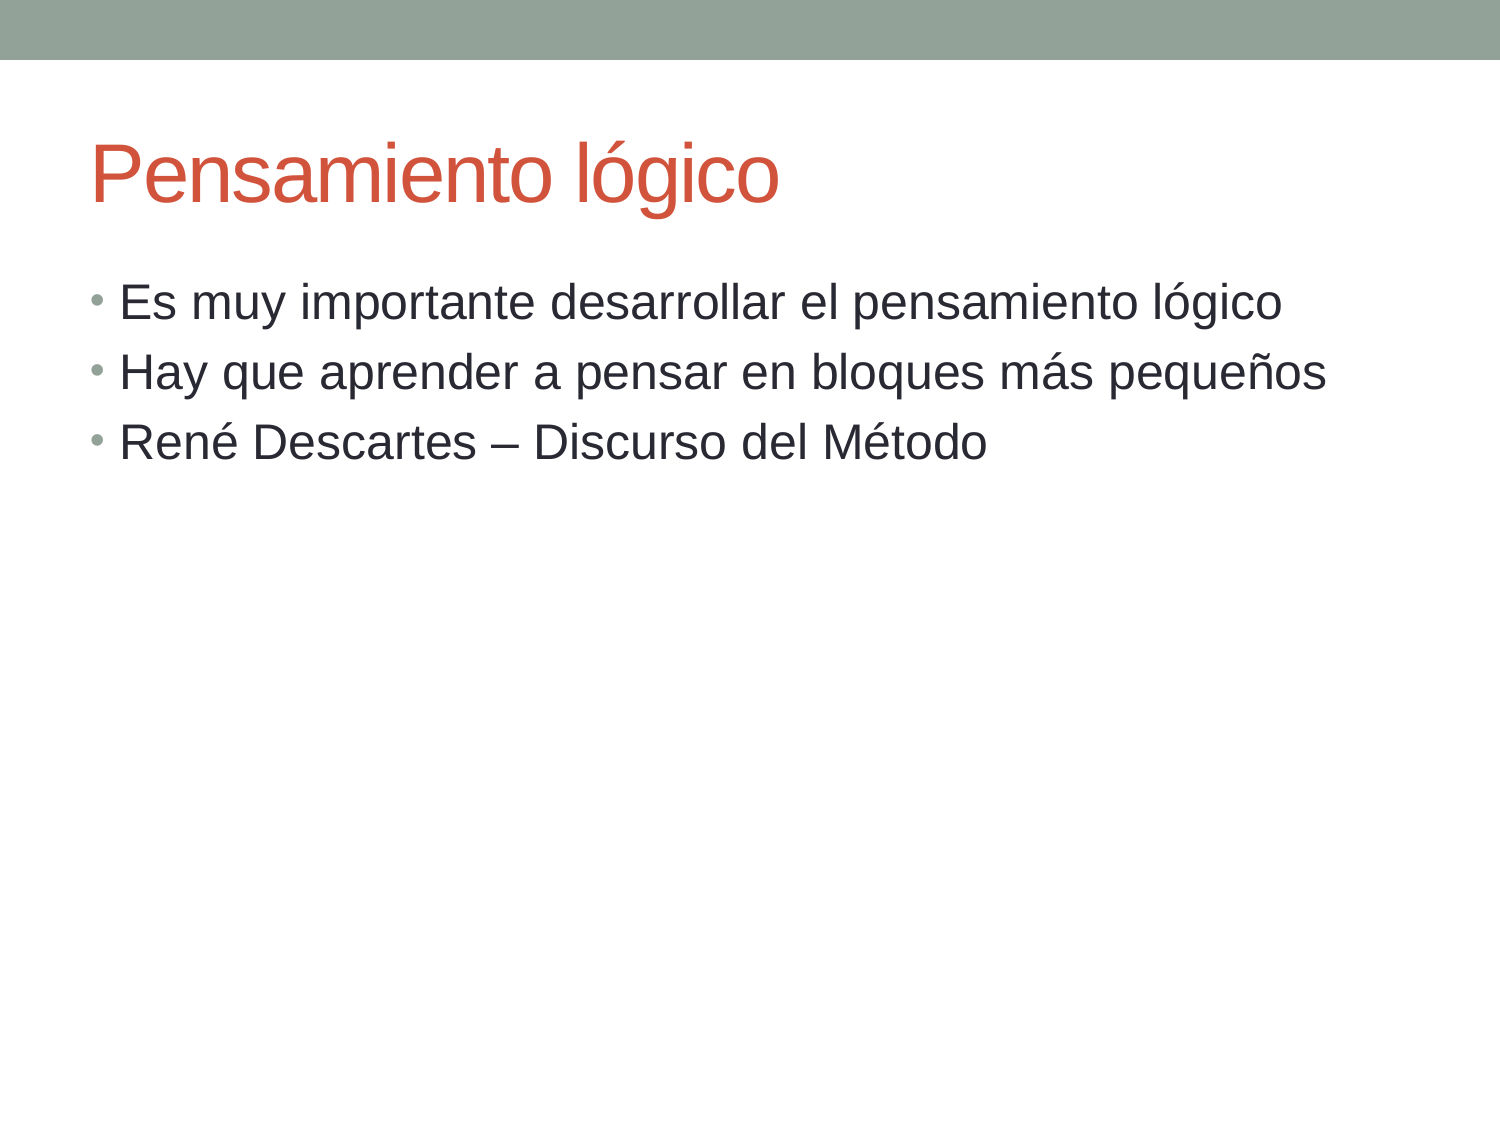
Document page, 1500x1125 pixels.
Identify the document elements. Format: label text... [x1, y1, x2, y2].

text_box Pensamiento lógico [75, 87, 1425, 250]
text_box Es muy importante desarrollar el pensamiento lógico Hay que aprender a pensar en bloques más pequeños René Descartes – Discurso del Método [75, 262, 1425, 1063]
